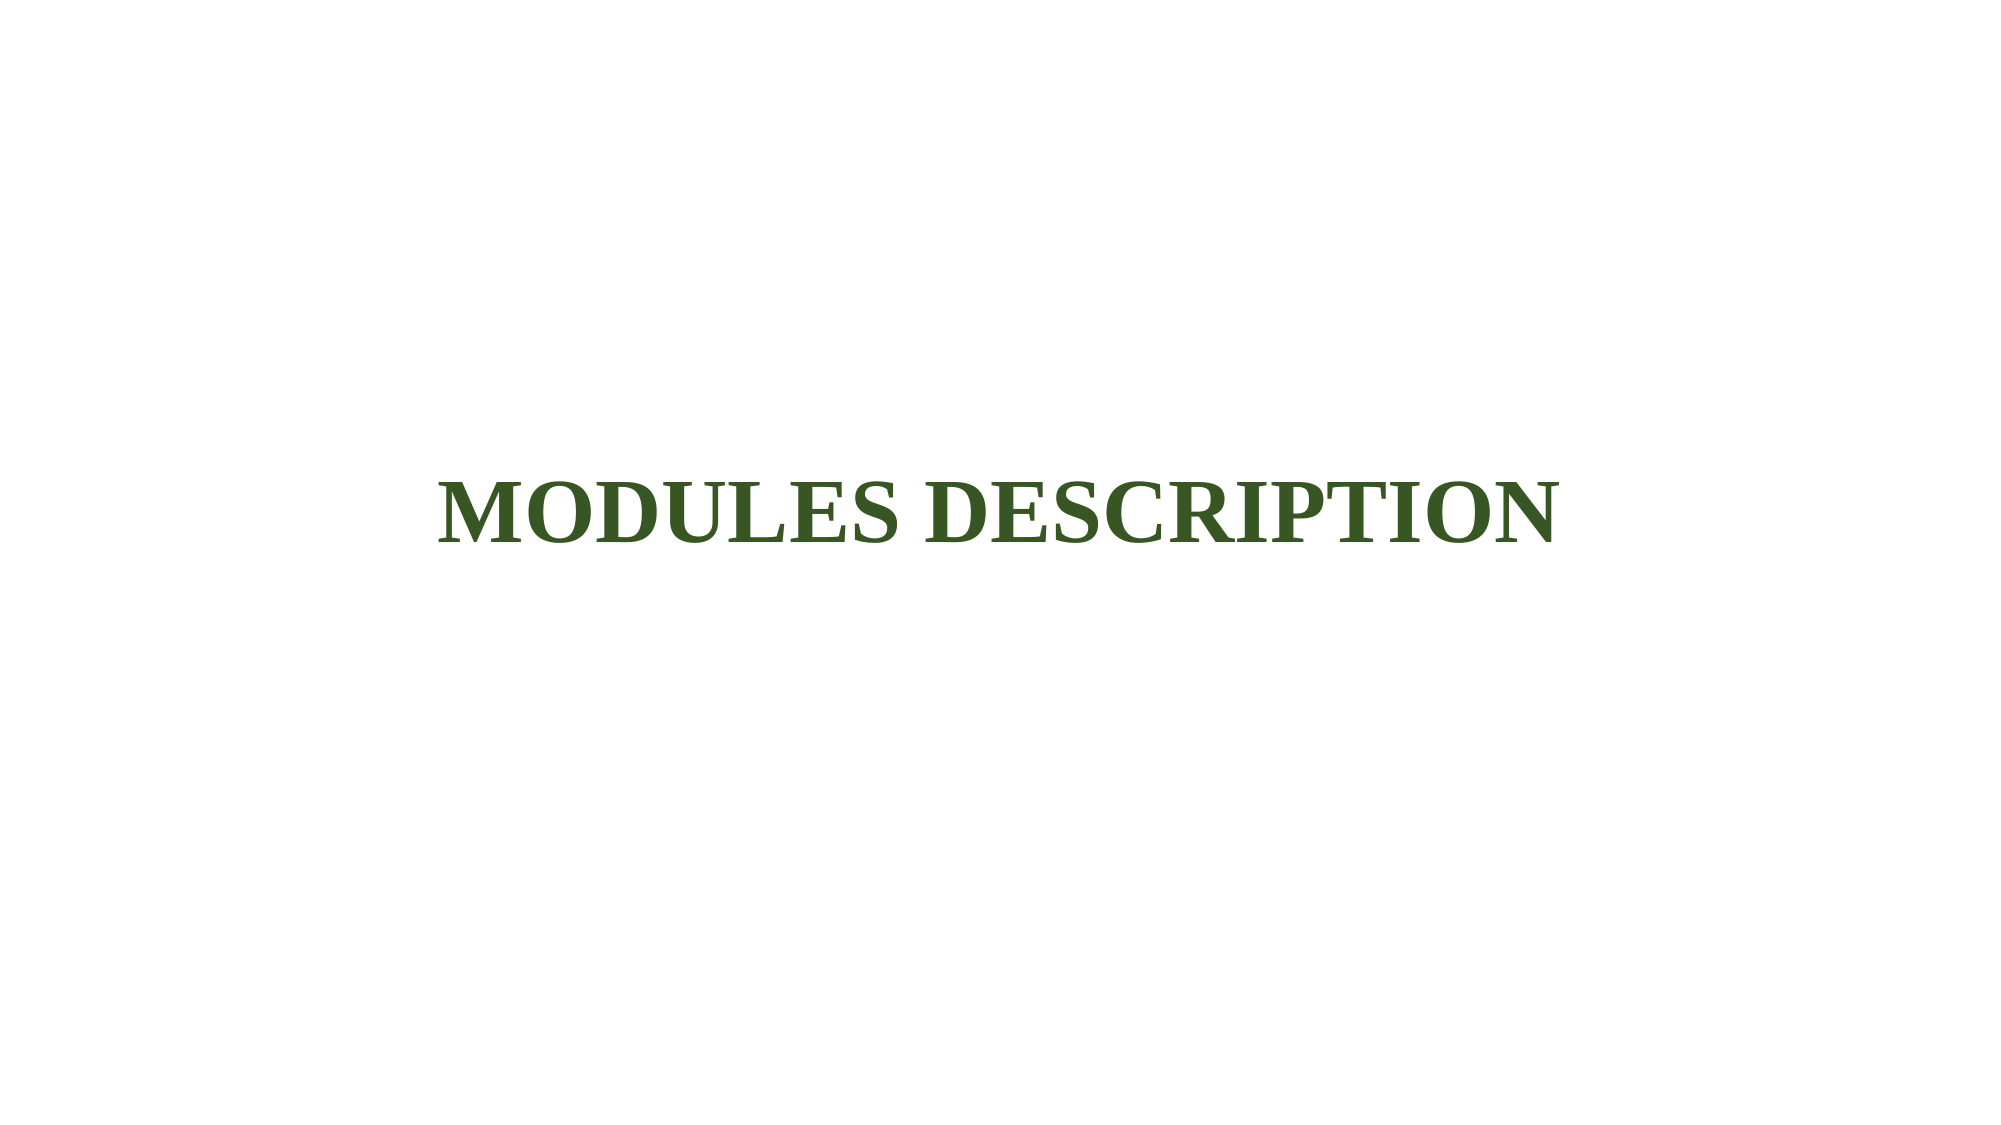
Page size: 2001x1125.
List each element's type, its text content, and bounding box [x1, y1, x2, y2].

title MODULES DESCRIPTION [137, 59, 1863, 966]
